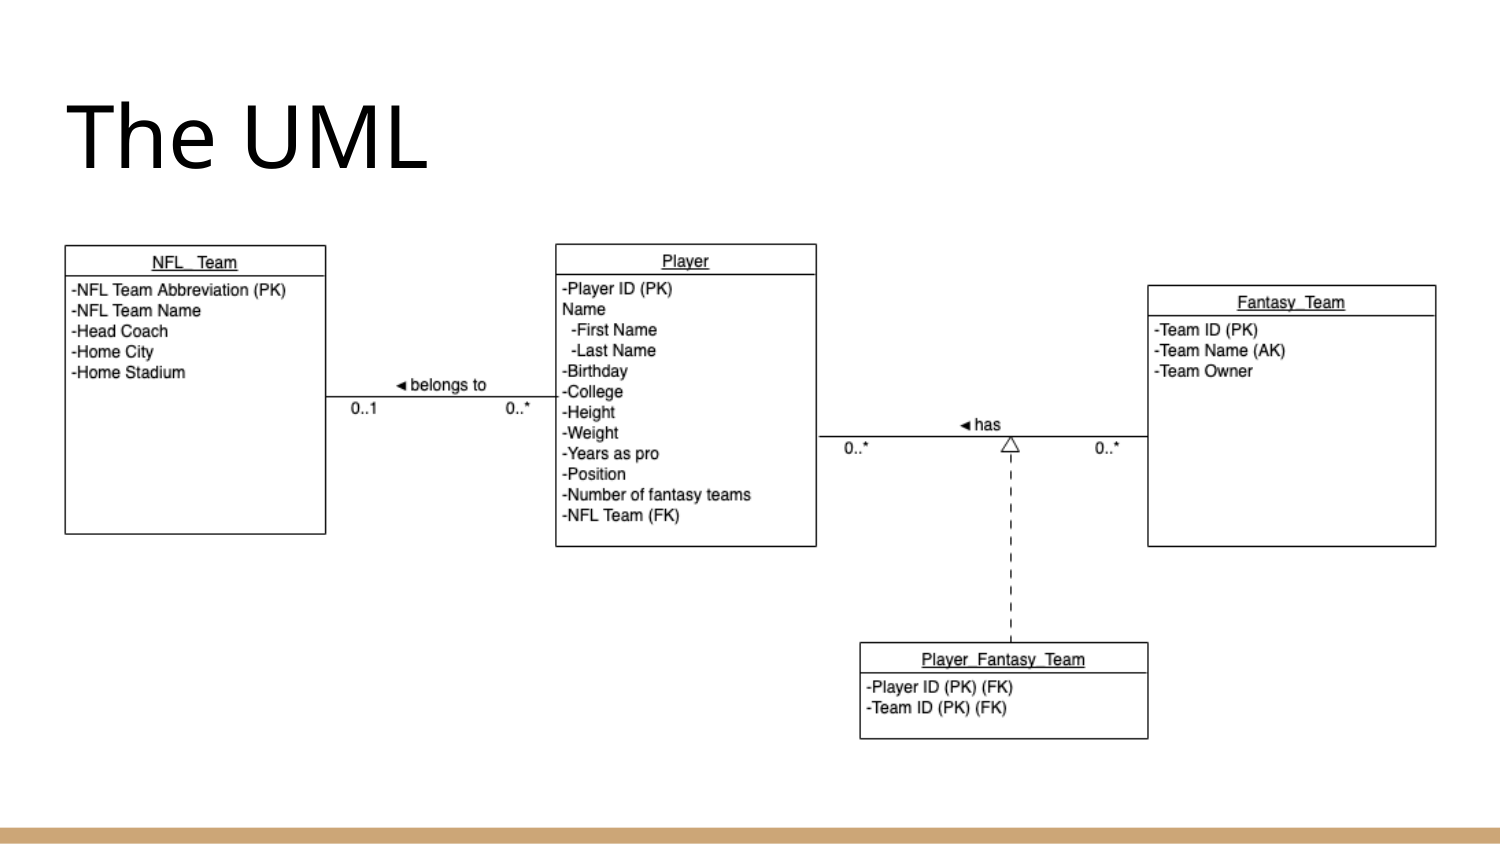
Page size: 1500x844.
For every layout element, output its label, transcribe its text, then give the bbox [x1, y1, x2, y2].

picture [50, 230, 1450, 752]
title The UML [51, 65, 1449, 202]
